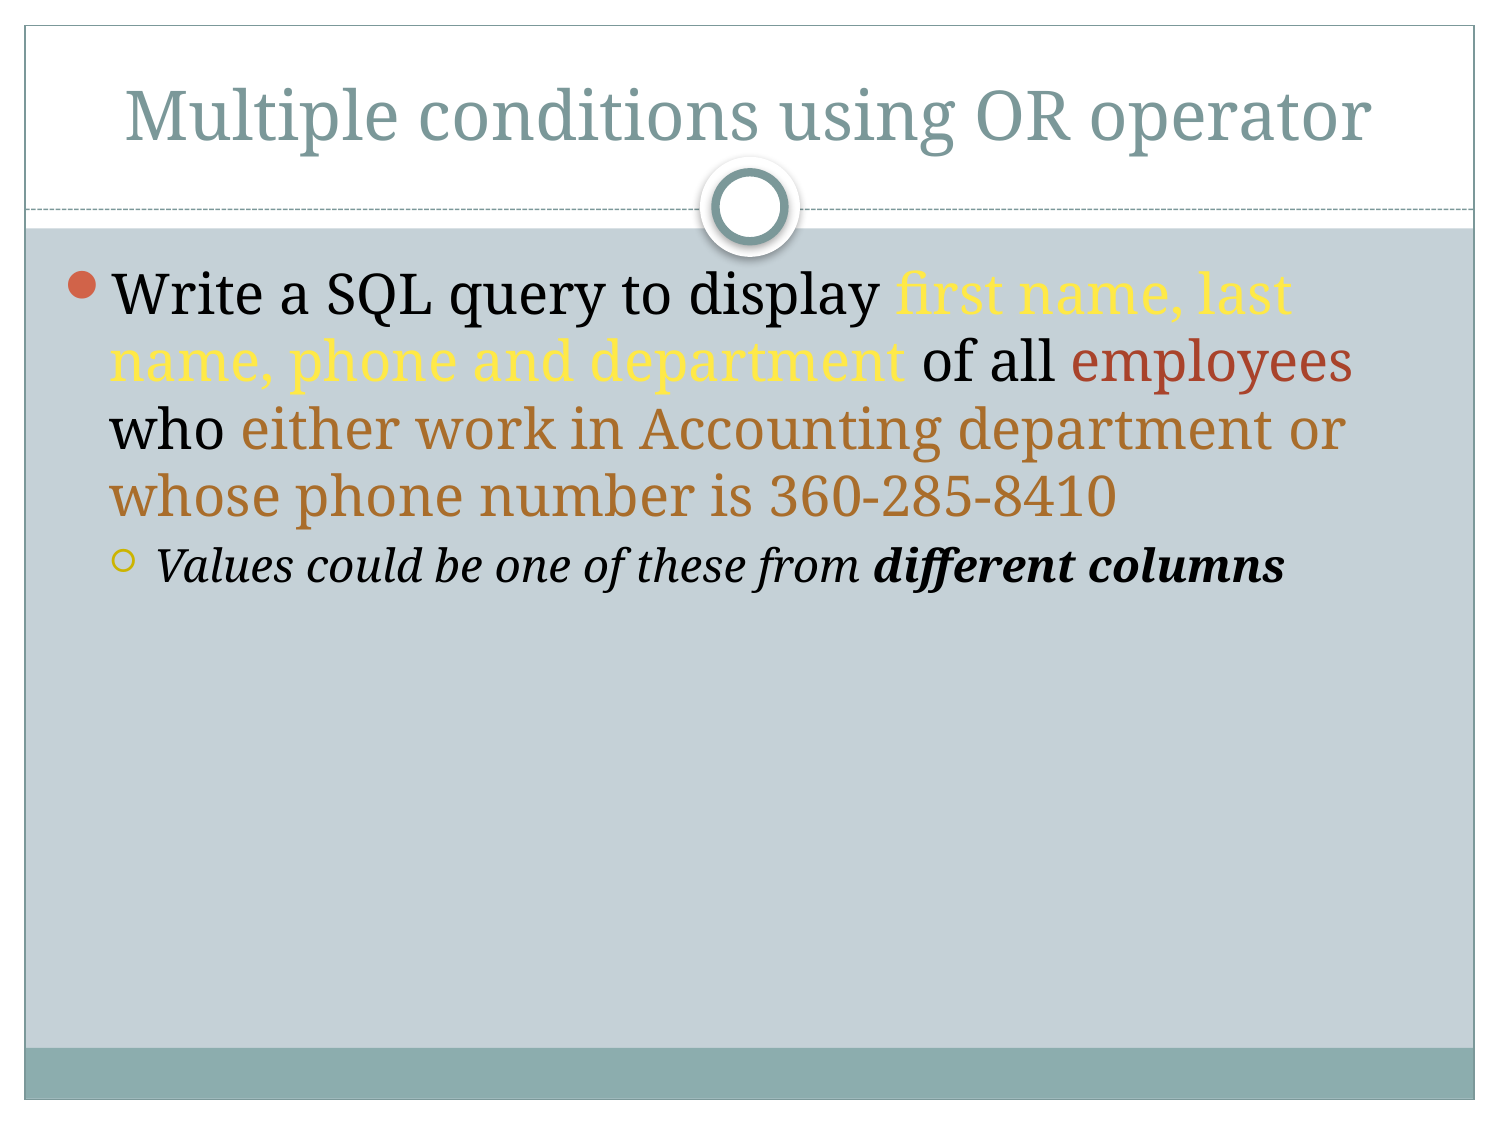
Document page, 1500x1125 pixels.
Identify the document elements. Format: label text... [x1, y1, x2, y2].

list Write a SQL query to display first name, last name, phone and department of all employees who either work in Accounting department or whose phone number is 360-285-8410 Values could be one of these from different columns [49, 250, 1445, 1001]
title Multiple conditions using OR operator [49, 37, 1450, 162]
